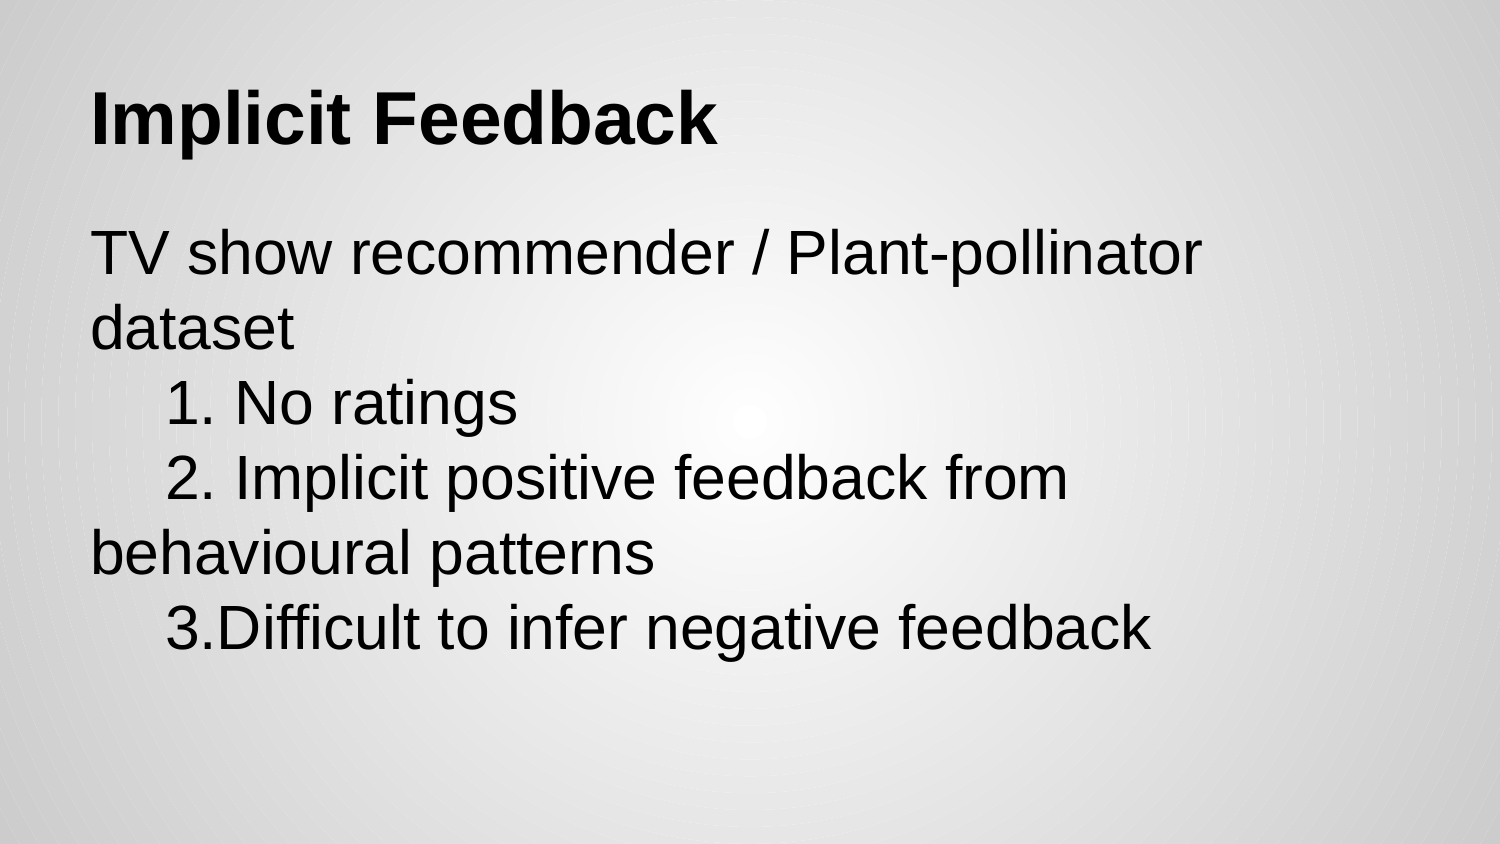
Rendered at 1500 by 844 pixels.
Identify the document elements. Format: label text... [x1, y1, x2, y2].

list TV show recommender / Plant-pollinator dataset 1. No ratings 2. Implicit positive feedback from behavioural patterns 3.Difficult to infer negative feedback [75, 196, 1425, 808]
title Implicit Feedback [75, 33, 1425, 175]
